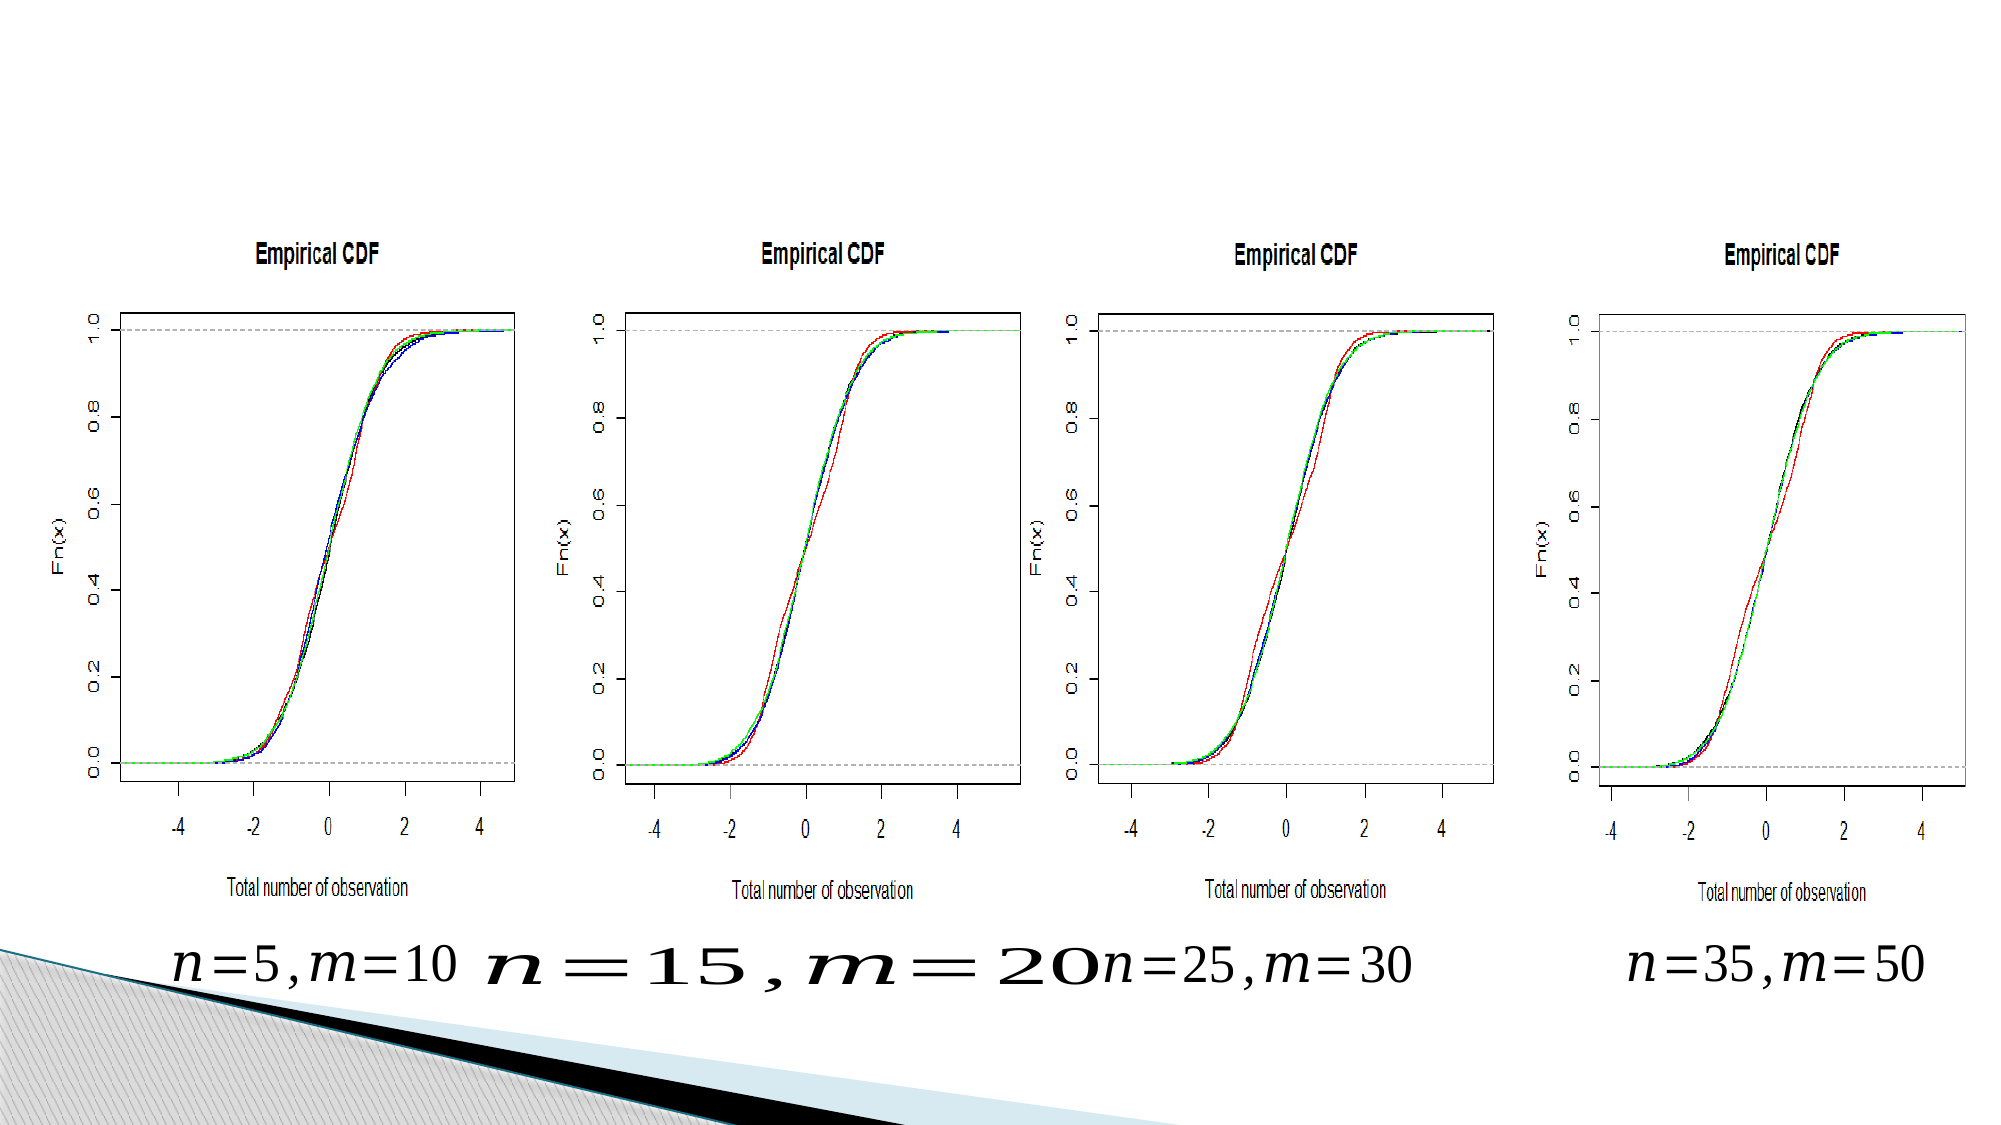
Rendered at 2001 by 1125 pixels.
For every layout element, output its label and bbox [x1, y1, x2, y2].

picture [551, 190, 2000, 939]
list [45, 190, 551, 934]
